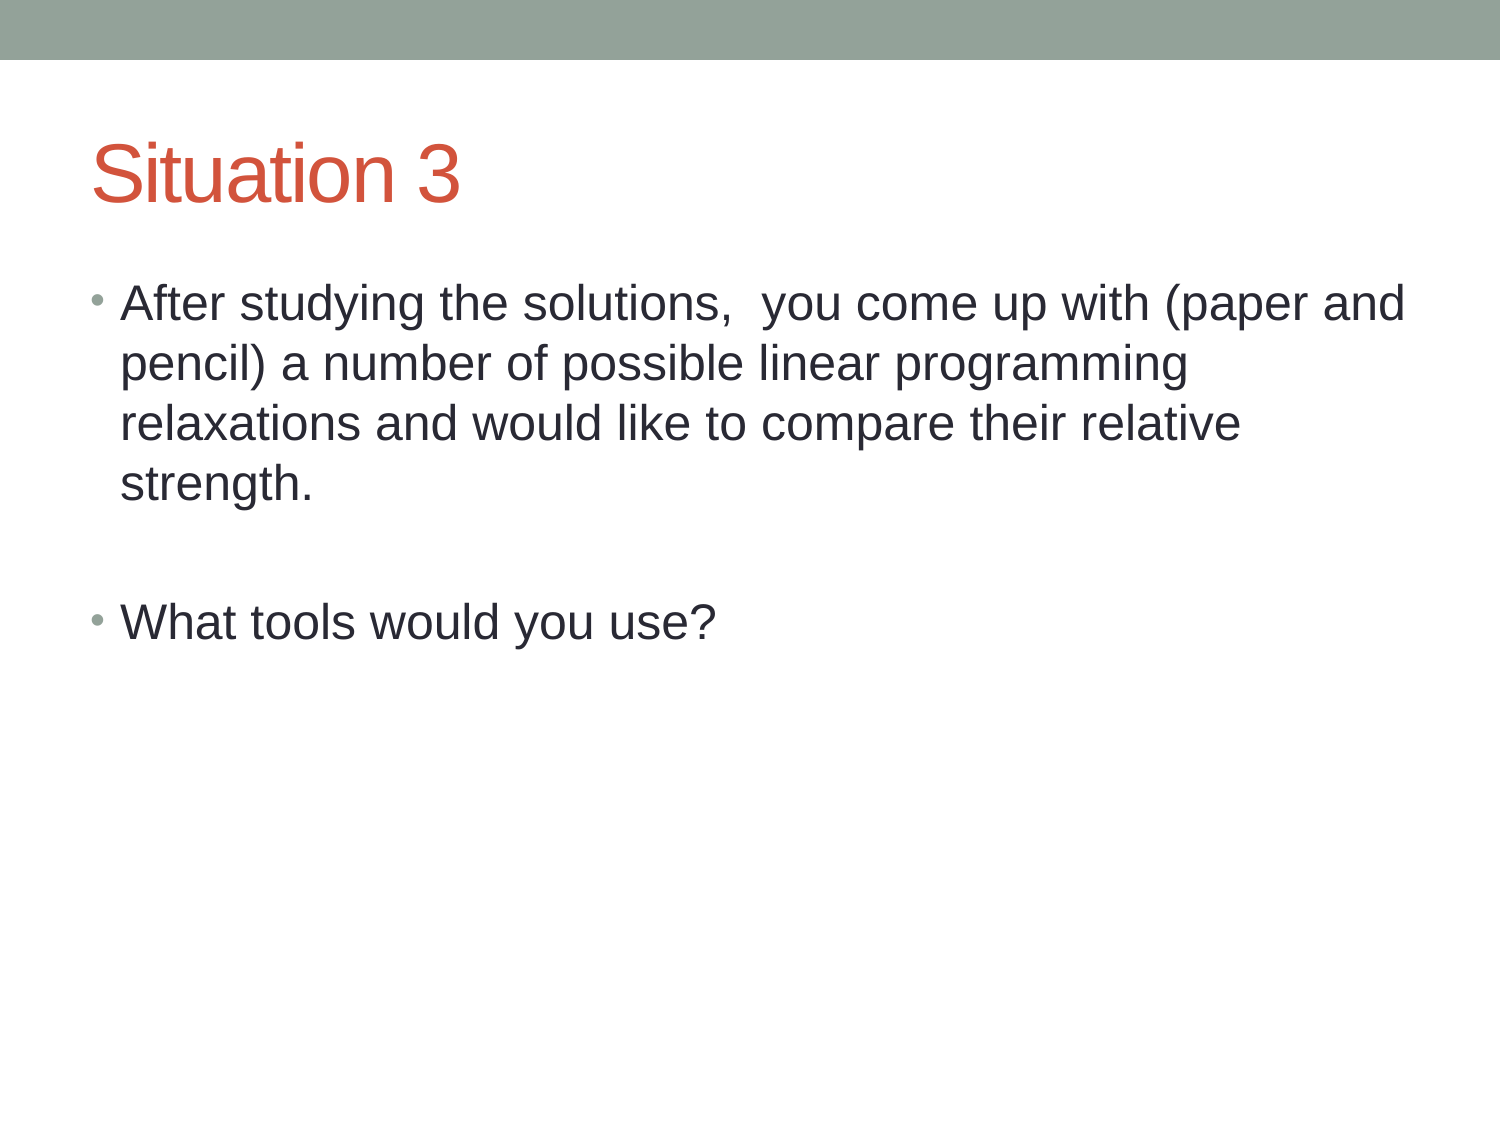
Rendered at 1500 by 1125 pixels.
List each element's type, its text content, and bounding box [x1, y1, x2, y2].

title Situation 3 [75, 87, 1425, 250]
list After studying the solutions, you come up with (paper and pencil) a number of possible linear programming relaxations and would like to compare their relative strength. What tools would you use? [75, 262, 1425, 1063]
